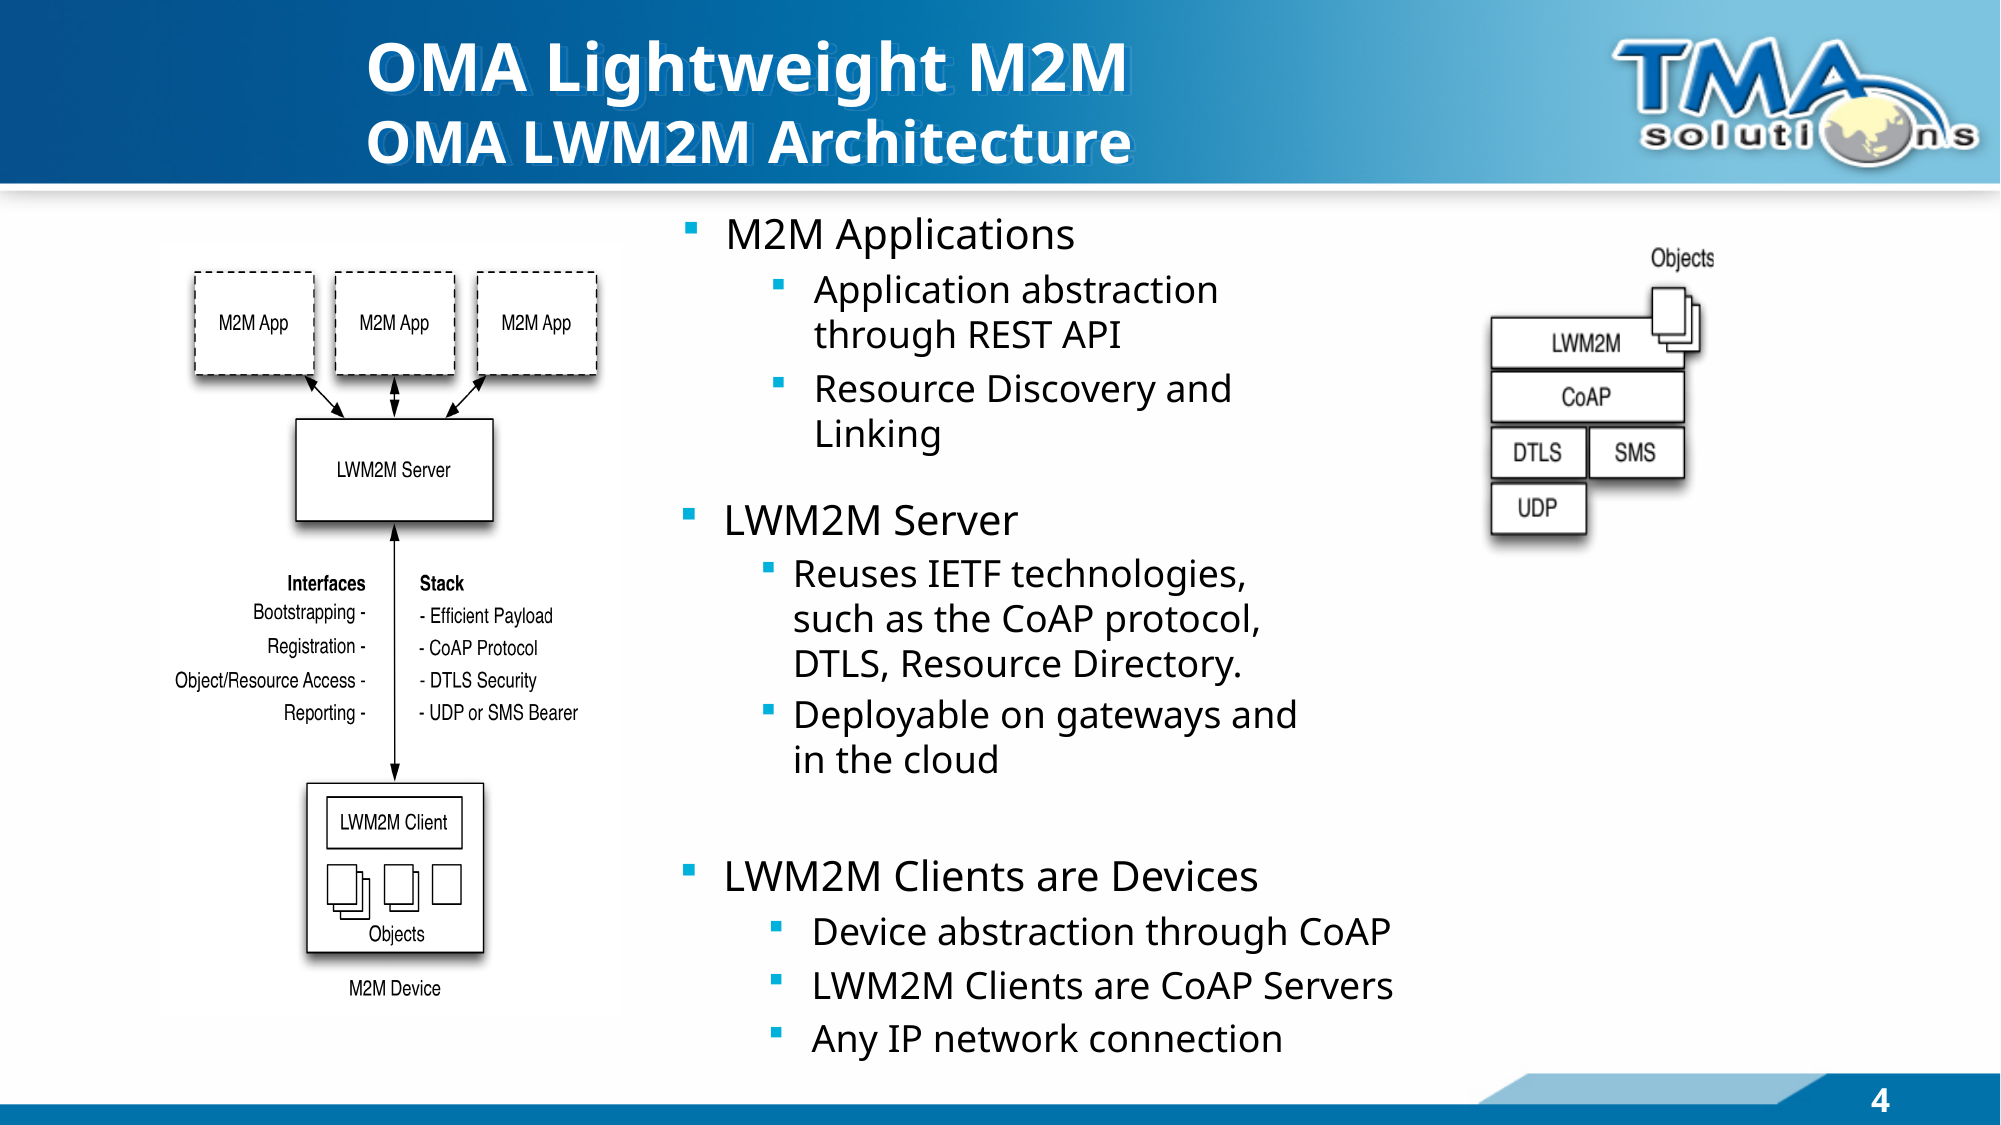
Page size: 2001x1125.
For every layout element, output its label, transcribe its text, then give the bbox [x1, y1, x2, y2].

picture [0, 0, 2001, 1104]
text_box LWM2M Server Reuses IETF technologies, such as the CoAP protocol, DTLS, Resource Directory. Deployable on gateways and in the cloud [679, 493, 1322, 849]
picture [356, 2, 1716, 205]
text_box LWM2M Clients are Devices Device abstraction through CoAP LWM2M Clients are CoAP Servers Any IP network connection [679, 849, 1437, 1123]
title OMA Lightweight M2M OMA LWM2M Architecture [349, 0, 1711, 202]
text_box M2M Applications Application abstraction through REST API Resource Discovery and Linking [682, 207, 1277, 443]
